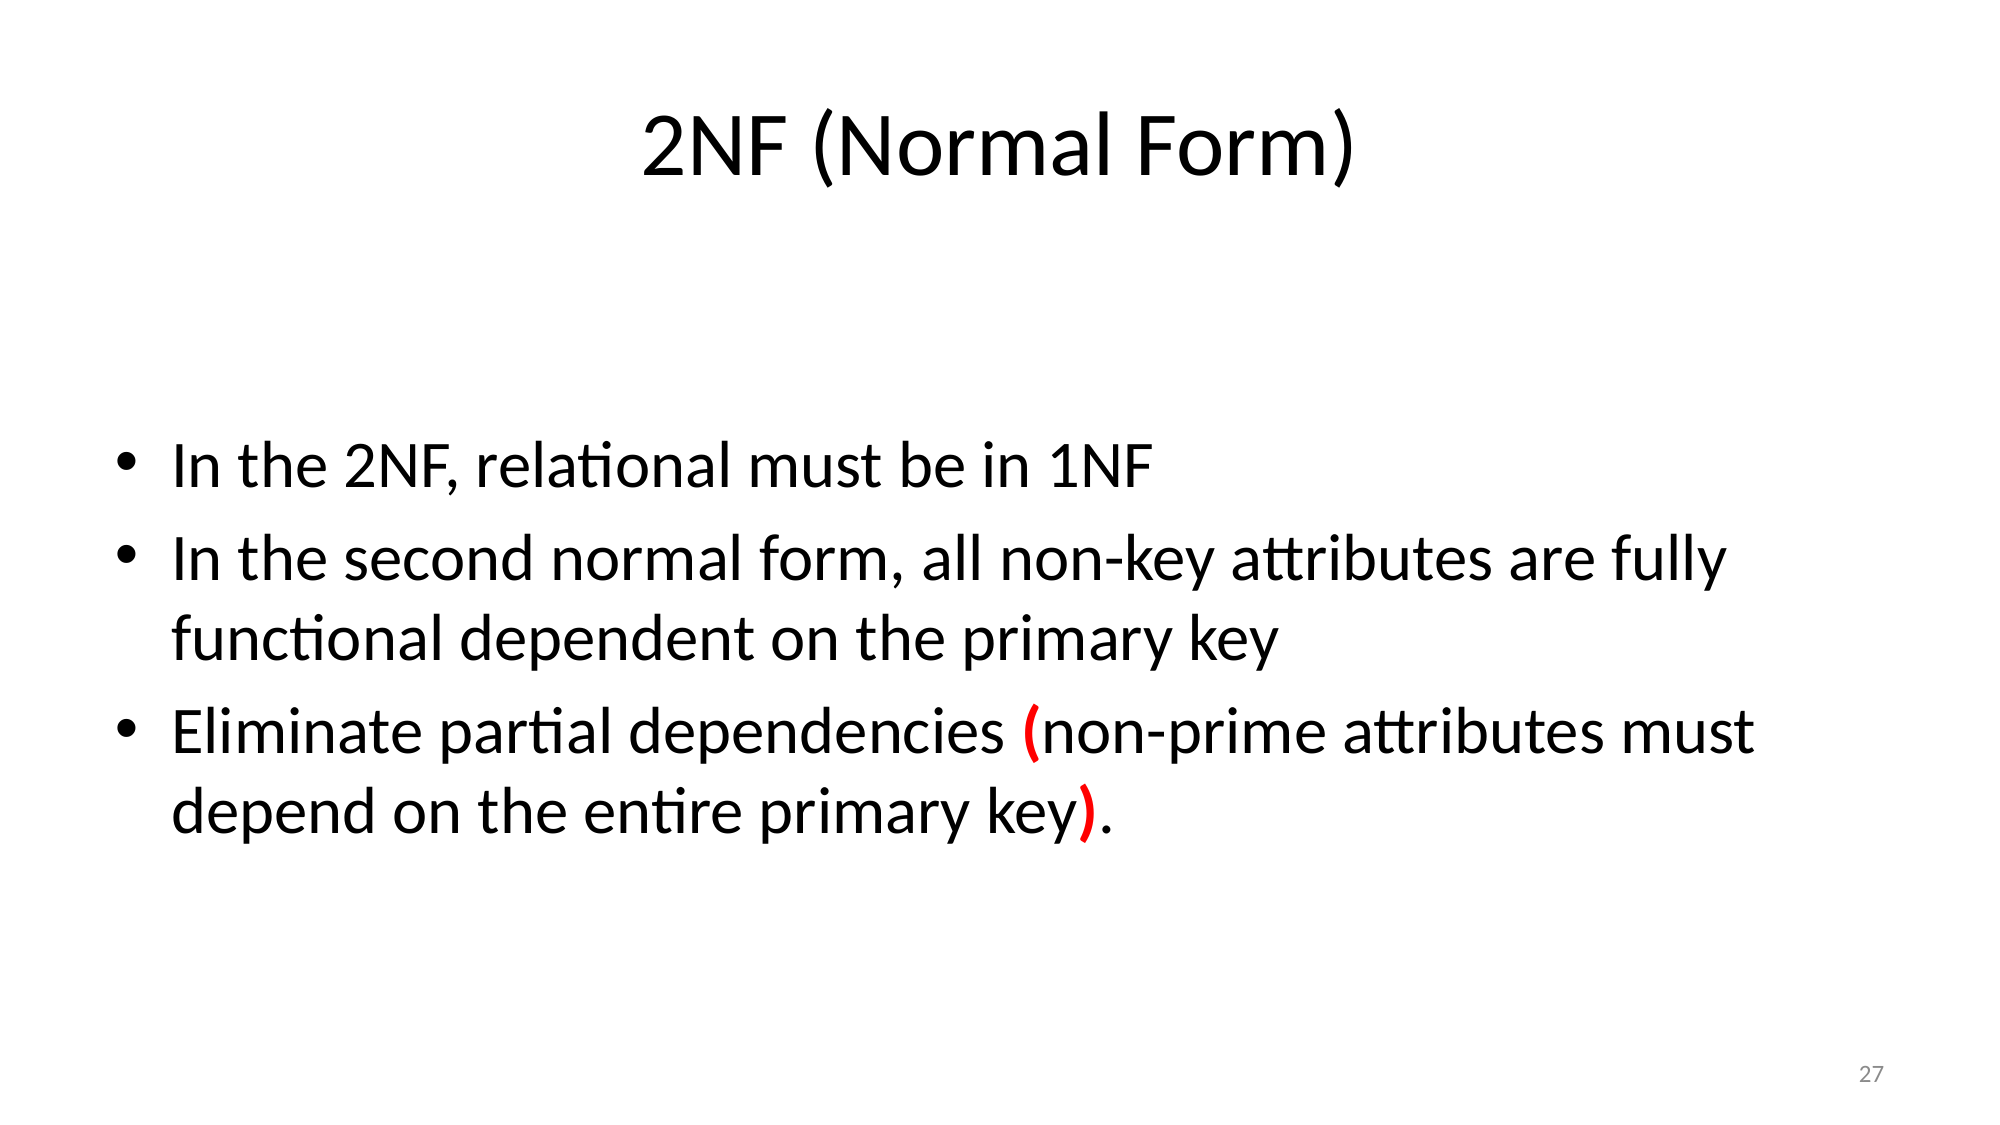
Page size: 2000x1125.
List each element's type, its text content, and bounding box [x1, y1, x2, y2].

slide_number 27 [1432, 1042, 1900, 1103]
title 2NF (Normal Form) [99, 45, 1900, 233]
list In the 2NF, relational must be in 1NF In the second normal form, all non-key attributes are fully functional dependent on the primary key Eliminate partial dependencies (non-prime attributes must depend on the entire primary key). [99, 262, 1900, 1005]
